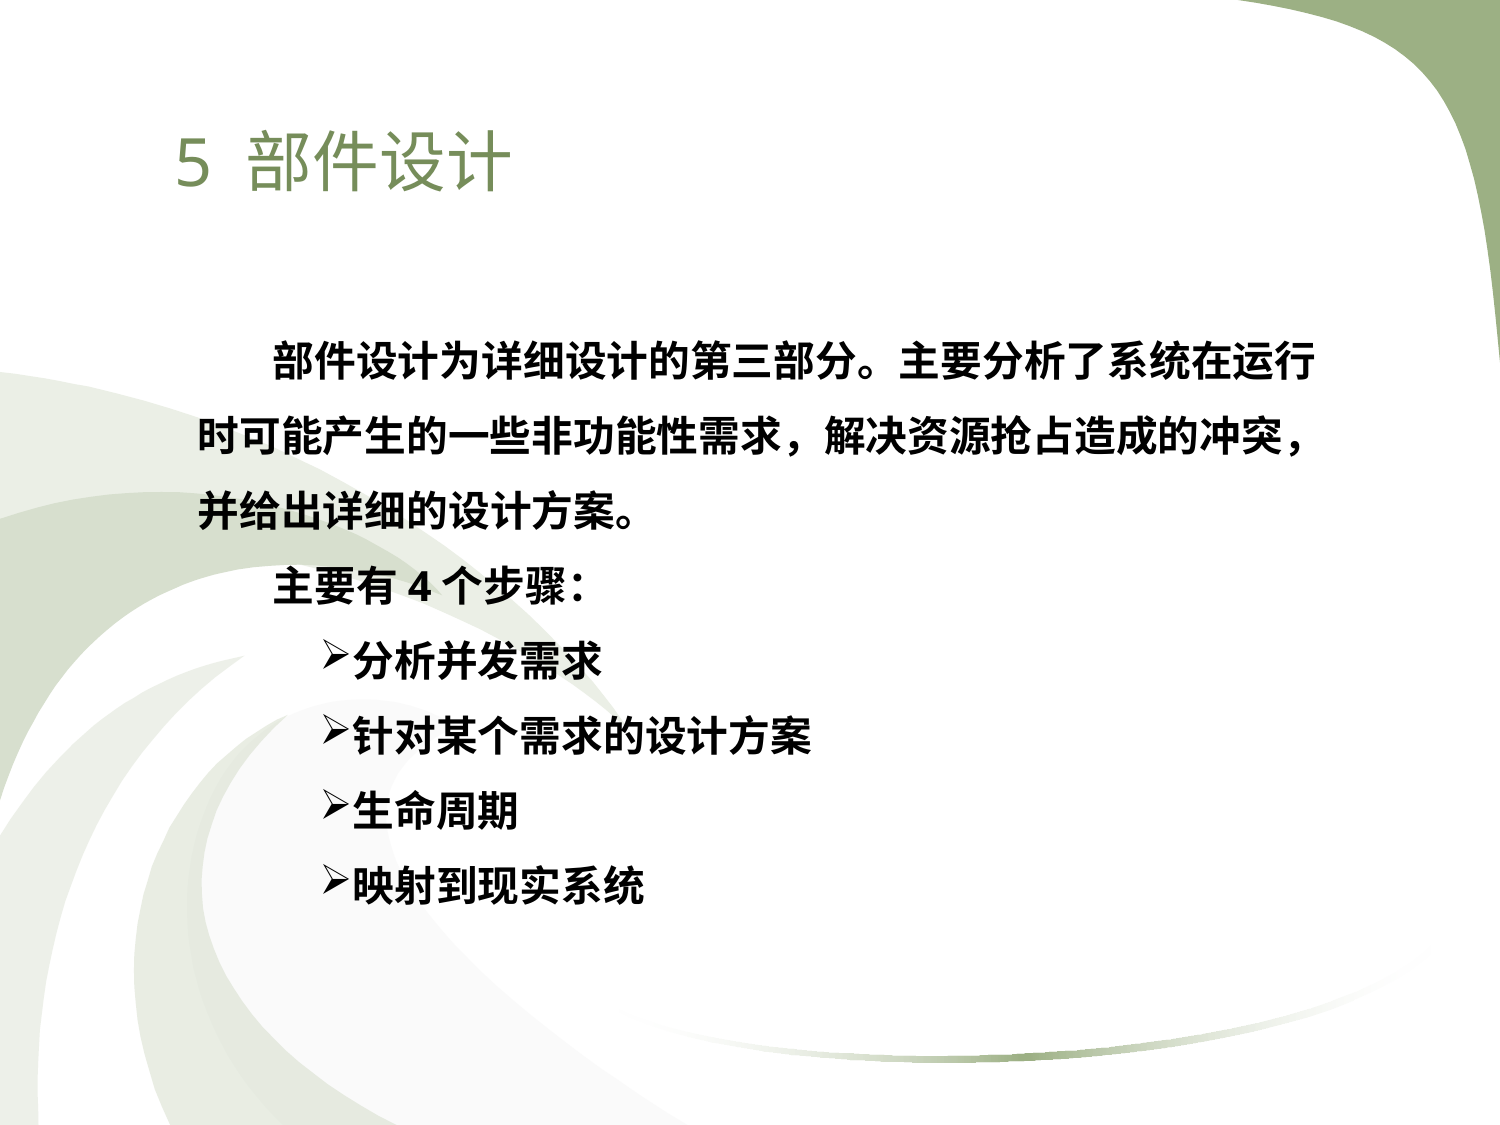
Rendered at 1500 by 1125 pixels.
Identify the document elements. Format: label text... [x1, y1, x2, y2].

text_box 部件设计为详细设计的第三部分。主要分析了系统在运行时可能产生的一些非功能性需求，解决资源抢占造成的冲突，并给出详细的设计方案。 主要有4个步骤： 分析并发需求 针对某个需求的设计方案 生命周期 映射到现实系统 [182, 302, 1365, 918]
text_box 5 部件设计 [159, 112, 1285, 208]
